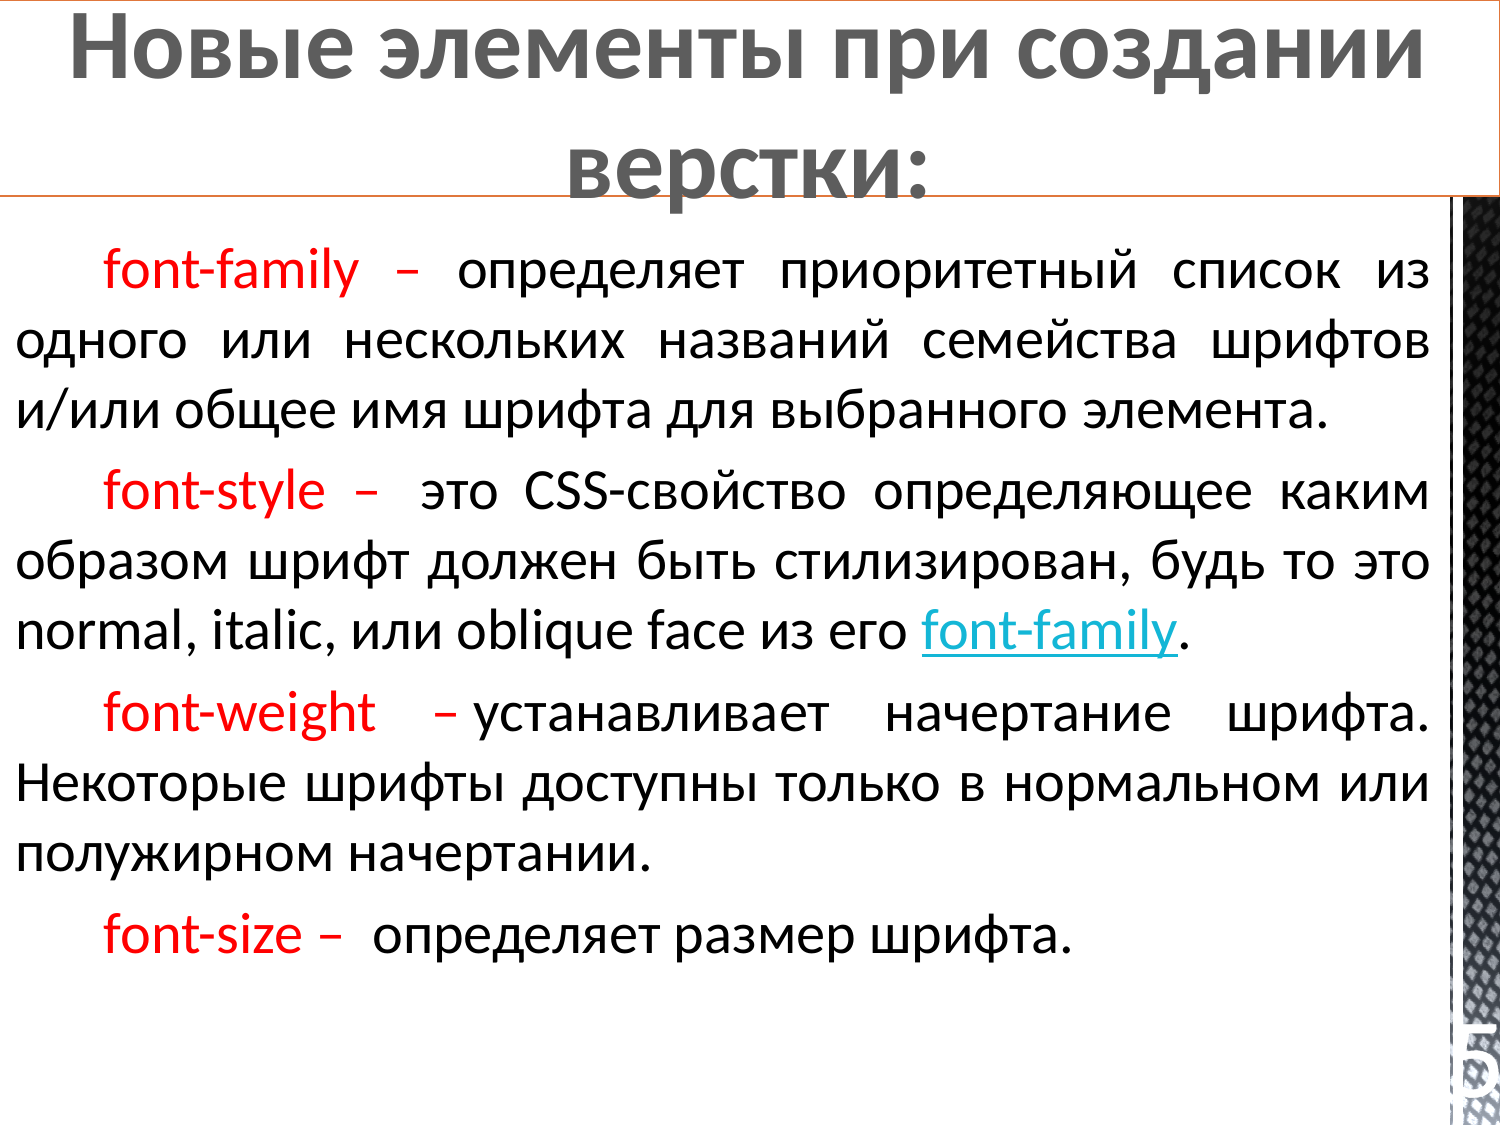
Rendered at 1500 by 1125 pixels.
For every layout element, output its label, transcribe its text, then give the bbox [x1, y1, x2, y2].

text_box 5 [1356, 976, 1500, 1125]
text_box Новые элементы при создании верстки: [0, 0, 1500, 197]
text_box font-family – определяет приоритетный список из одного или нескольких названий семейства шрифтов и/или общее имя шрифта для выбранного элемента. font-style – это CSS-свойство определяющее каким образом шрифт должен быть стилизирован, будь то это normal, italic, или oblique face из его font-family. font-weight – устанавливает начертание шрифта. Некоторые шрифты доступны только в нормальном или полужирном начертании. font-size – определяет размер шрифта. [0, 491, 1447, 681]
picture [1447, 197, 1500, 976]
